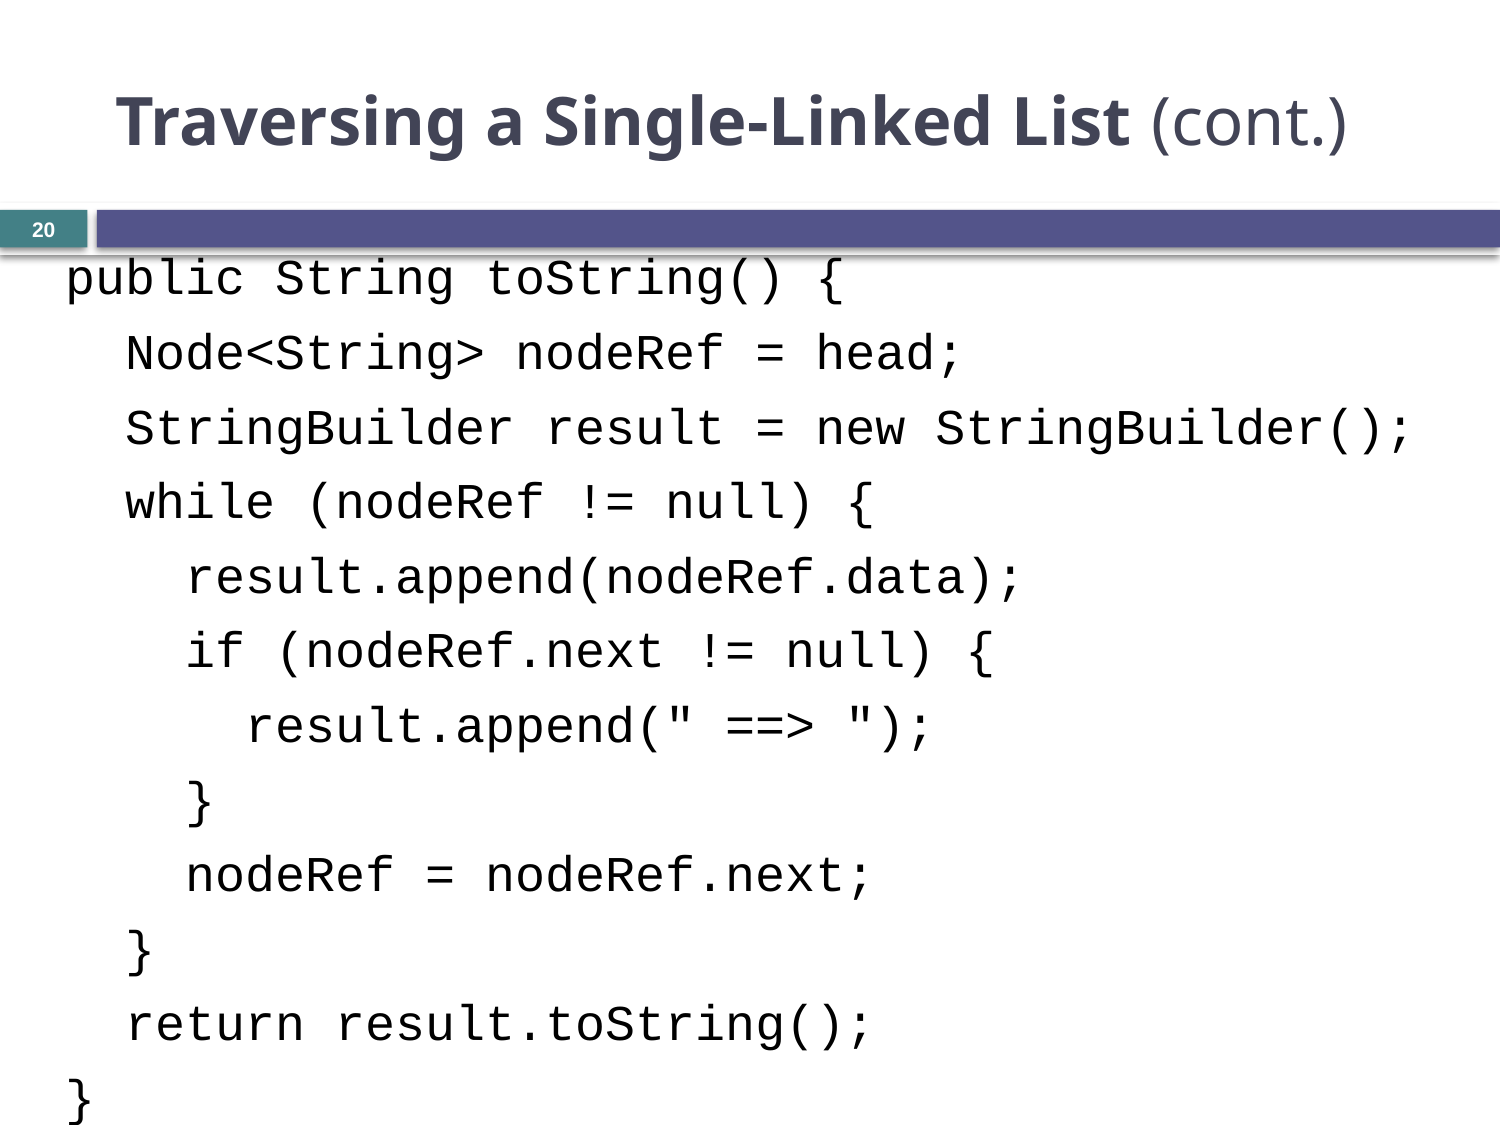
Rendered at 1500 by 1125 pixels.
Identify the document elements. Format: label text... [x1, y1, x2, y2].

slide_number 20 [0, 208, 88, 249]
title Traversing a Single-Linked List (cont.) [100, 37, 1439, 201]
list public String toString() { Node<String> nodeRef = head; StringBuilder result = new StringBuilder(); while (nodeRef != null) { result.append(nodeRef.data); if (nodeRef.next != null) { result.append(" ==> "); } nodeRef = nodeRef.next; } return result.toString(); } [49, 237, 1439, 1051]
